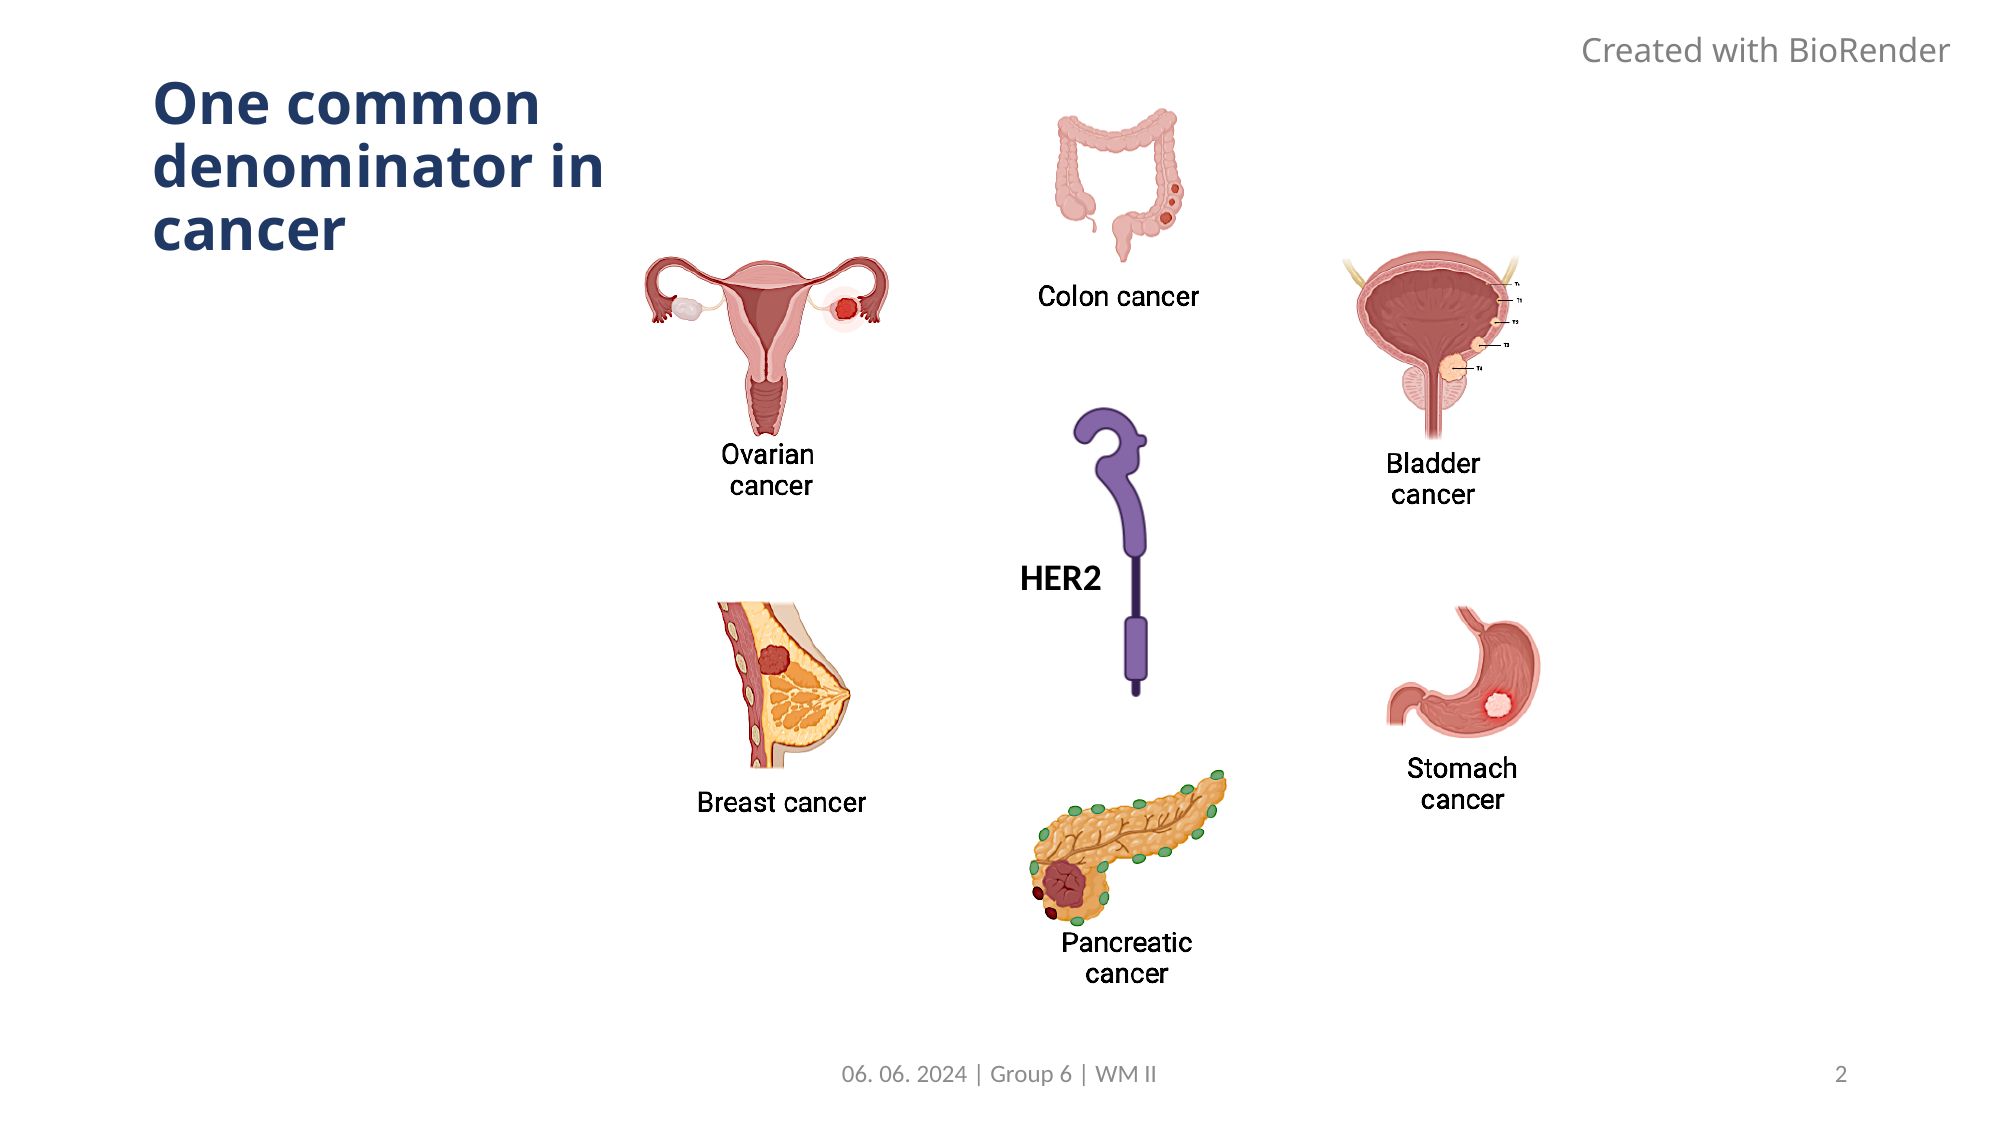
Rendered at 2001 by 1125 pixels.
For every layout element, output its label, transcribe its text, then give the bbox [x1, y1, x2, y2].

footer 06. 06. 2024 | Group 6 | WM II [662, 1042, 1338, 1103]
text_box Created with BioRender [1566, 22, 1967, 77]
title One common denominator in cancer [137, 59, 800, 278]
picture [594, 77, 1596, 1013]
slide_number 2 [1412, 1042, 1863, 1103]
